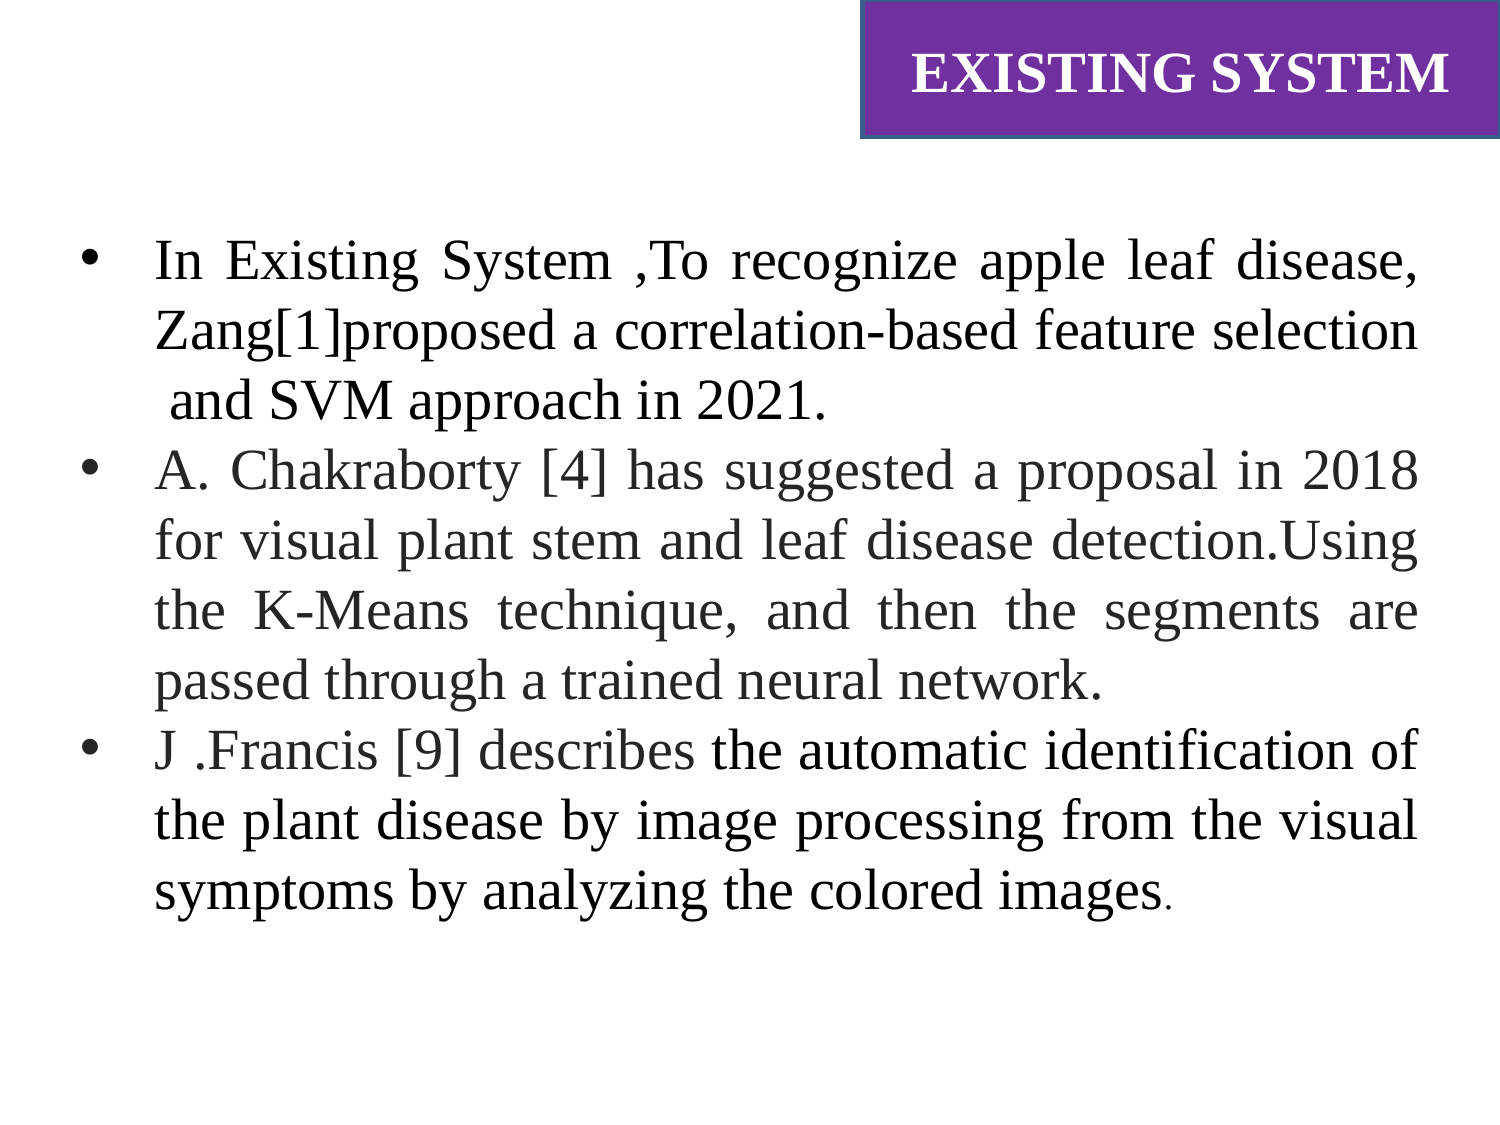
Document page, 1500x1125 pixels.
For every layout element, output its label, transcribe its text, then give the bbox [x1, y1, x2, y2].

text_box EXISTING SYSTEM [862, 0, 1500, 138]
text_box In Existing System ,To recognize apple leaf disease, Zang[1]proposed a correlation-based feature selection and SVM approach in 2021. A. Chakraborty [4] has suggested a proposal in 2018 for visual plant stem and leaf disease detection.Using the K-Means technique, and then the segments are passed through a trained neural network. J .Francis [9] describes the automatic identification of the plant disease by image processing from the visual symptoms by analyzing the colored images. [65, 213, 1435, 1029]
